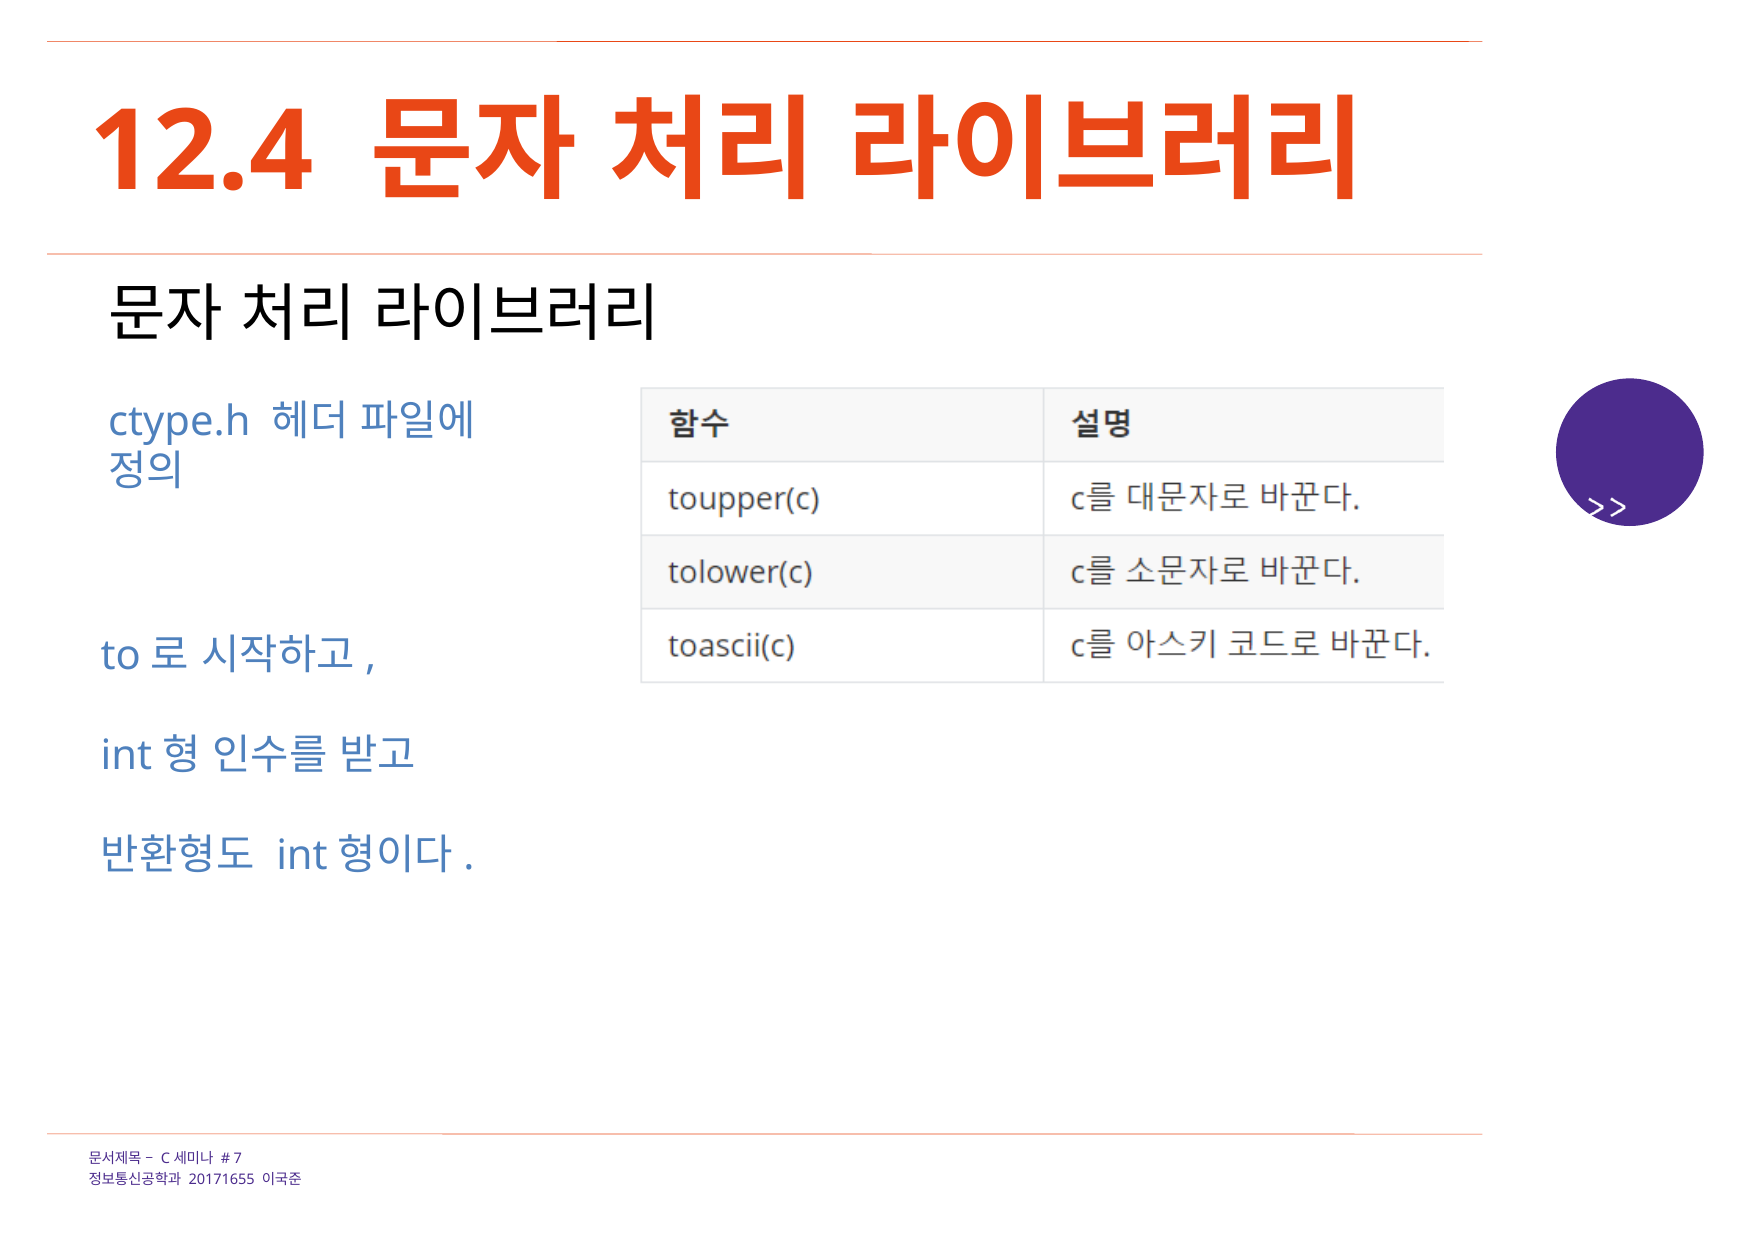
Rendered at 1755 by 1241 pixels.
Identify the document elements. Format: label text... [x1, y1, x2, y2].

picture [636, 386, 1444, 689]
picture [1580, 479, 1632, 531]
text_box ctype.h 헤더 파일에 정의 [93, 386, 491, 502]
list 12.4 문자 처리 라이브러리 [89, 76, 1587, 179]
text_box 문서제목 – C세미나 # 7 정보통신공학과 20171655 이국준 [88, 1147, 1483, 1189]
text_box 문자 처리 라이브러리 [93, 265, 676, 356]
text_box to로 시작하고, int형 인수를 받고 반환형도 int형이다. [85, 620, 490, 886]
